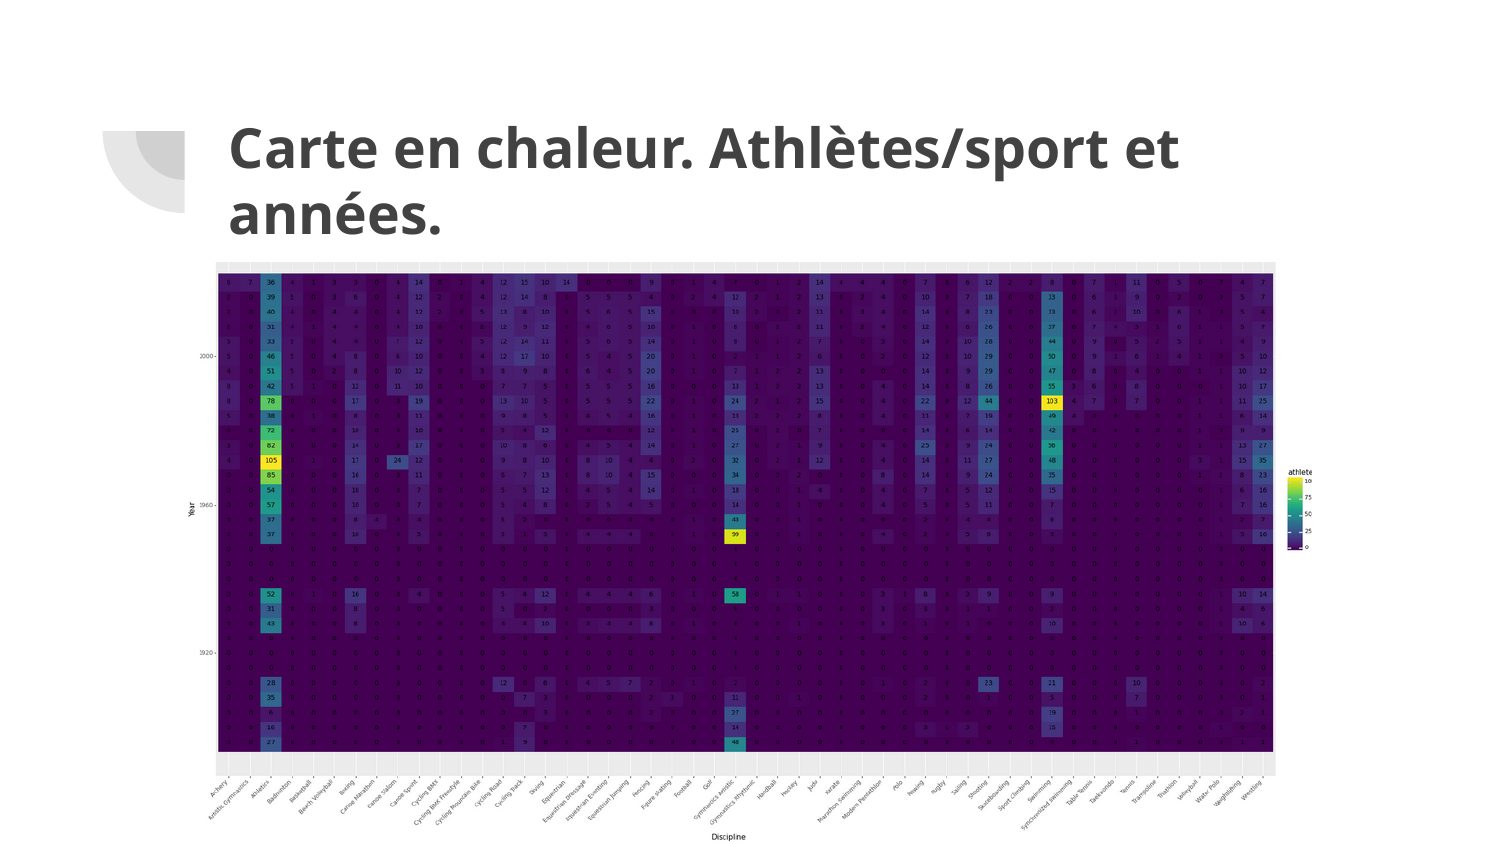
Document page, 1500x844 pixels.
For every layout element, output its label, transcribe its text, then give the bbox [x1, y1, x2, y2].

title Carte en chaleur. Athlètes/sport et années. [213, 98, 1368, 263]
picture [188, 261, 1312, 844]
